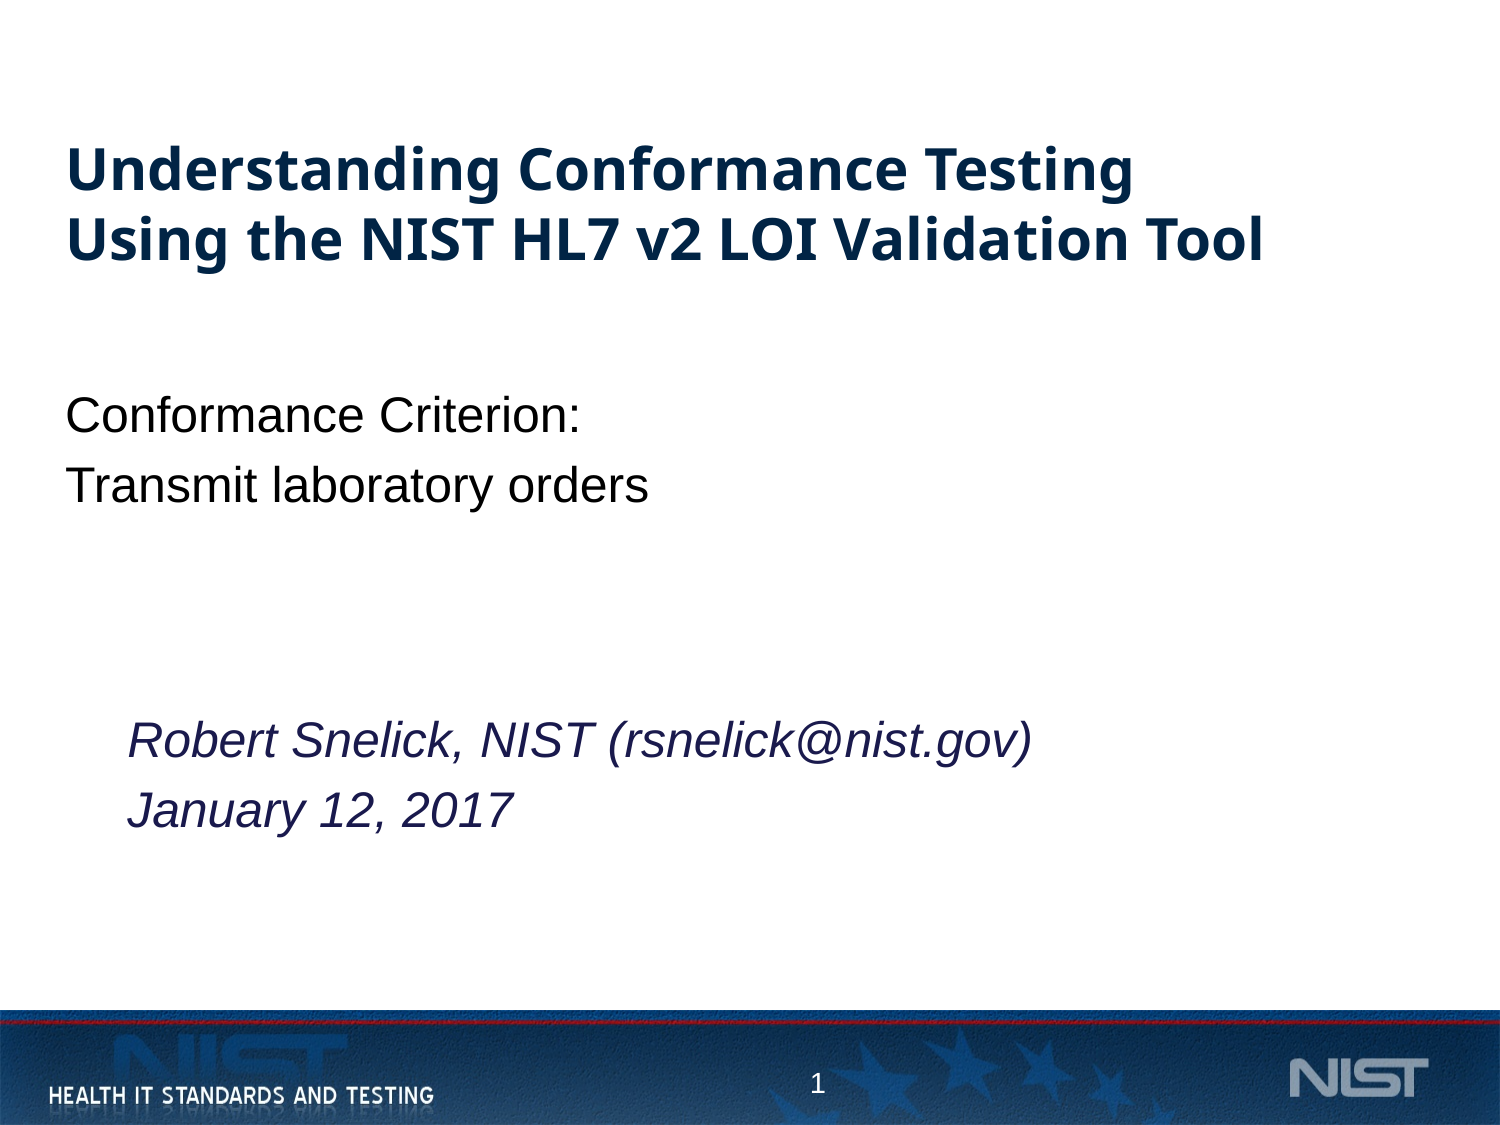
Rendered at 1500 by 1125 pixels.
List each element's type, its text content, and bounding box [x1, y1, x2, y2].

subtitle Conformance Criterion: Transmit laboratory orders [49, 374, 1288, 518]
slide_number 1 [642, 1056, 994, 1125]
title Understanding Conformance Testing Using the NIST HL7 v2 LOI Validation Tool [49, 124, 1438, 282]
picture [0, 1010, 1500, 1125]
text_box Robert Snelick, NIST (rsnelick@nist.gov) January 12, 2017 [112, 699, 1163, 875]
